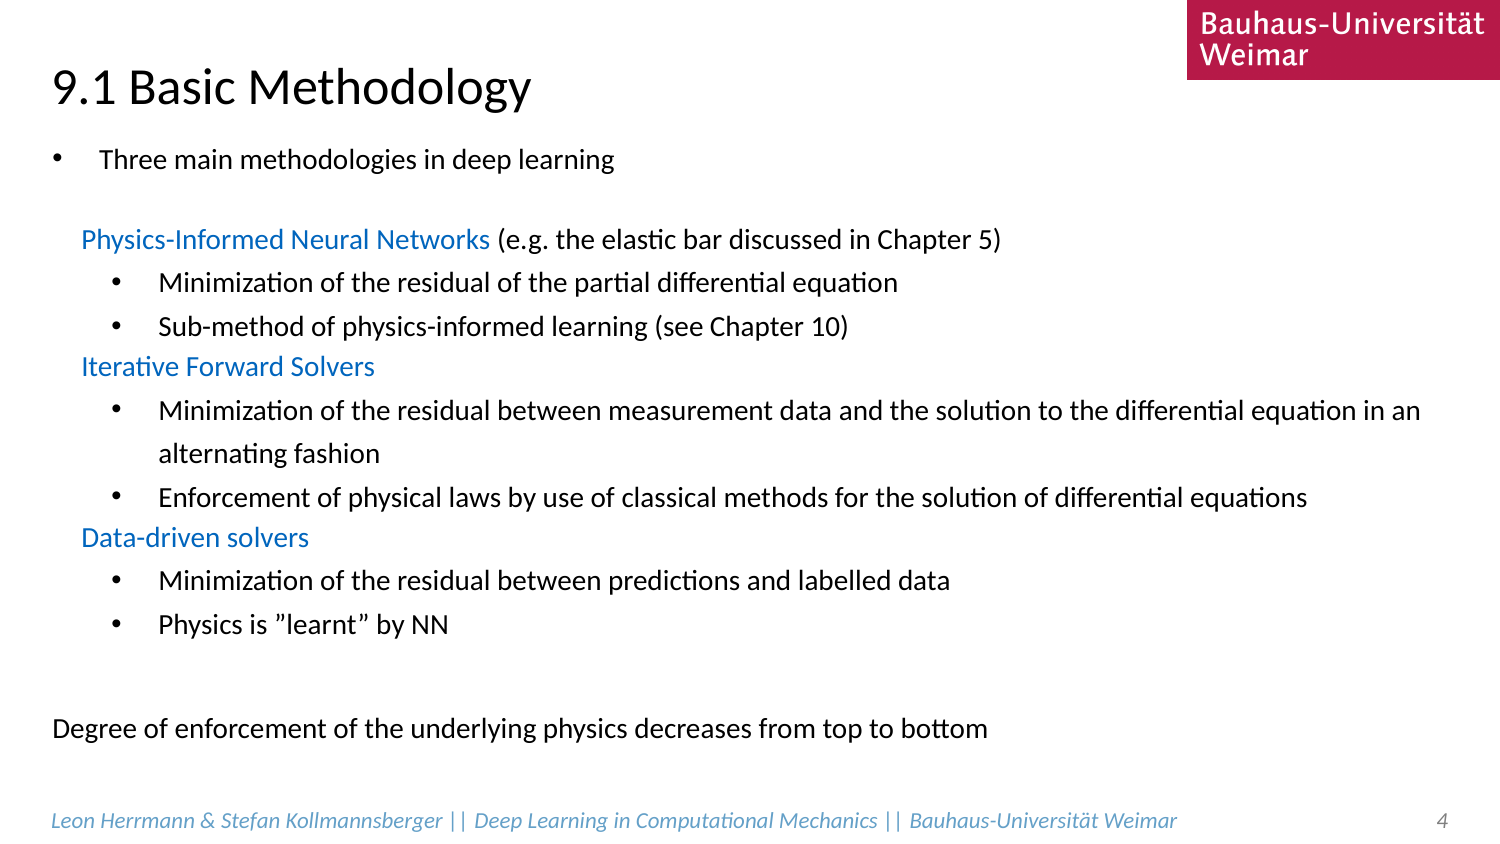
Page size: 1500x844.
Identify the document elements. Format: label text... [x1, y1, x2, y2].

slide_number 4 [1311, 796, 1448, 842]
title 9.1 Basic Methodology [50, 48, 1189, 114]
list Three main methodologies in deep learning Physics-Informed Neural Networks (e.g. the elastic bar discussed in Chapter 5) Minimization of the residual of the partial differential equation Sub-method of physics-informed learning (see Chapter 10) Iterative Forward Solvers Minimization of the residual between measurement data and the solution to the differential equation in an alternating fashion Enforcement of physical laws by use of classical methods for the solution of differential equations Data-driven solvers Minimization of the residual between predictions and labelled data Physics is ”learnt” by NN Degree of enforcement of the underlying physics decreases from top to bottom [52, 135, 1449, 787]
footer Leon Herrmann & Stefan Kollmannsberger || Deep Learning in Computational Mechanics || Bauhaus-Universität Weimar [51, 796, 1311, 842]
picture [1187, 0, 1500, 80]
